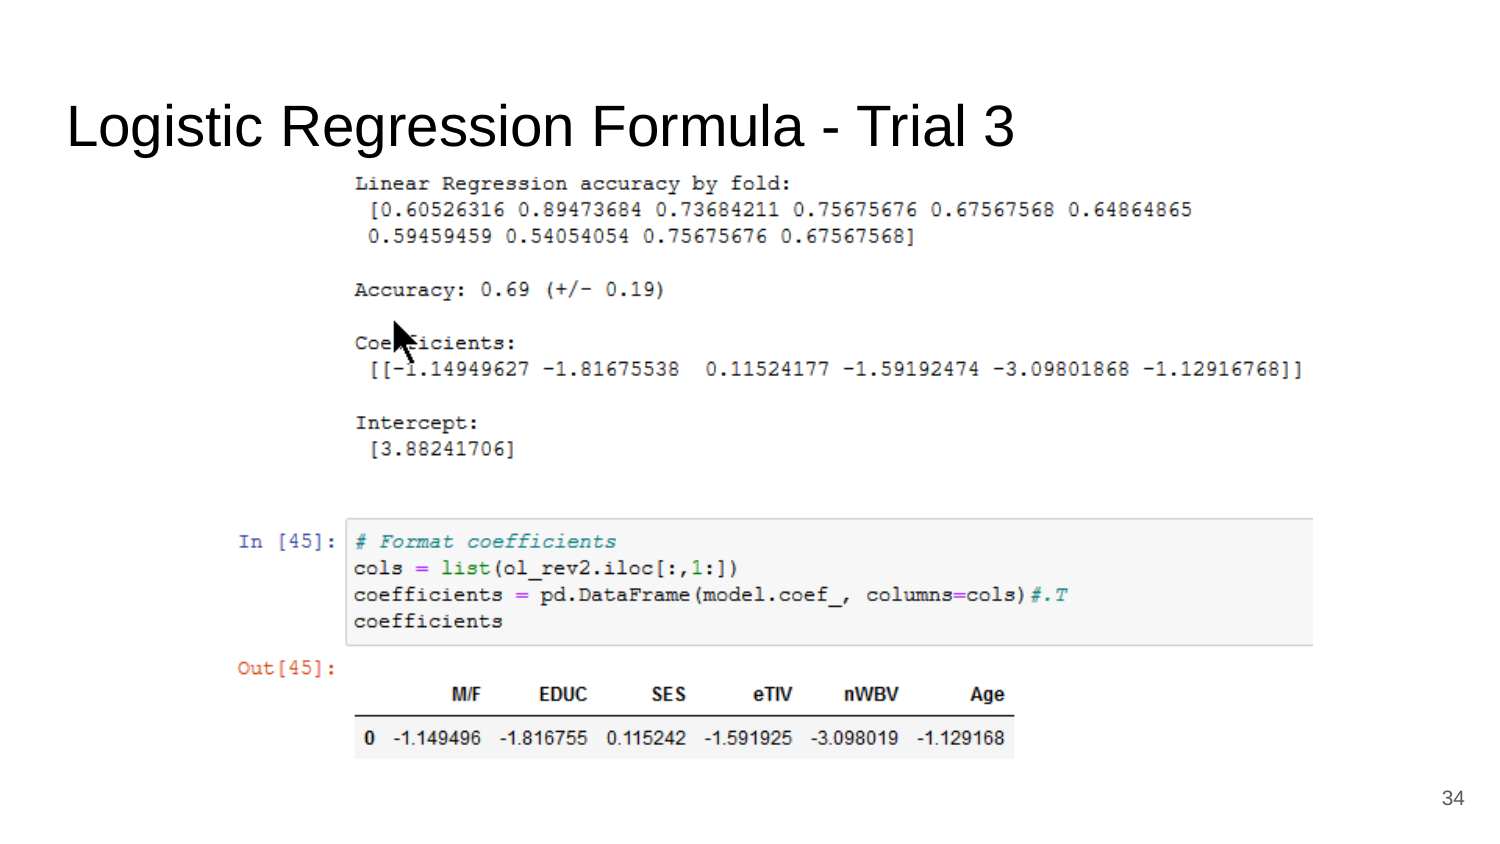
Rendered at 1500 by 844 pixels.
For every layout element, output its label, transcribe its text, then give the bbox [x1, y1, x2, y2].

title Logistic Regression Formula - Trial 3 [51, 72, 1449, 167]
slide_number ‹#› [1389, 764, 1480, 830]
picture [229, 168, 1314, 771]
